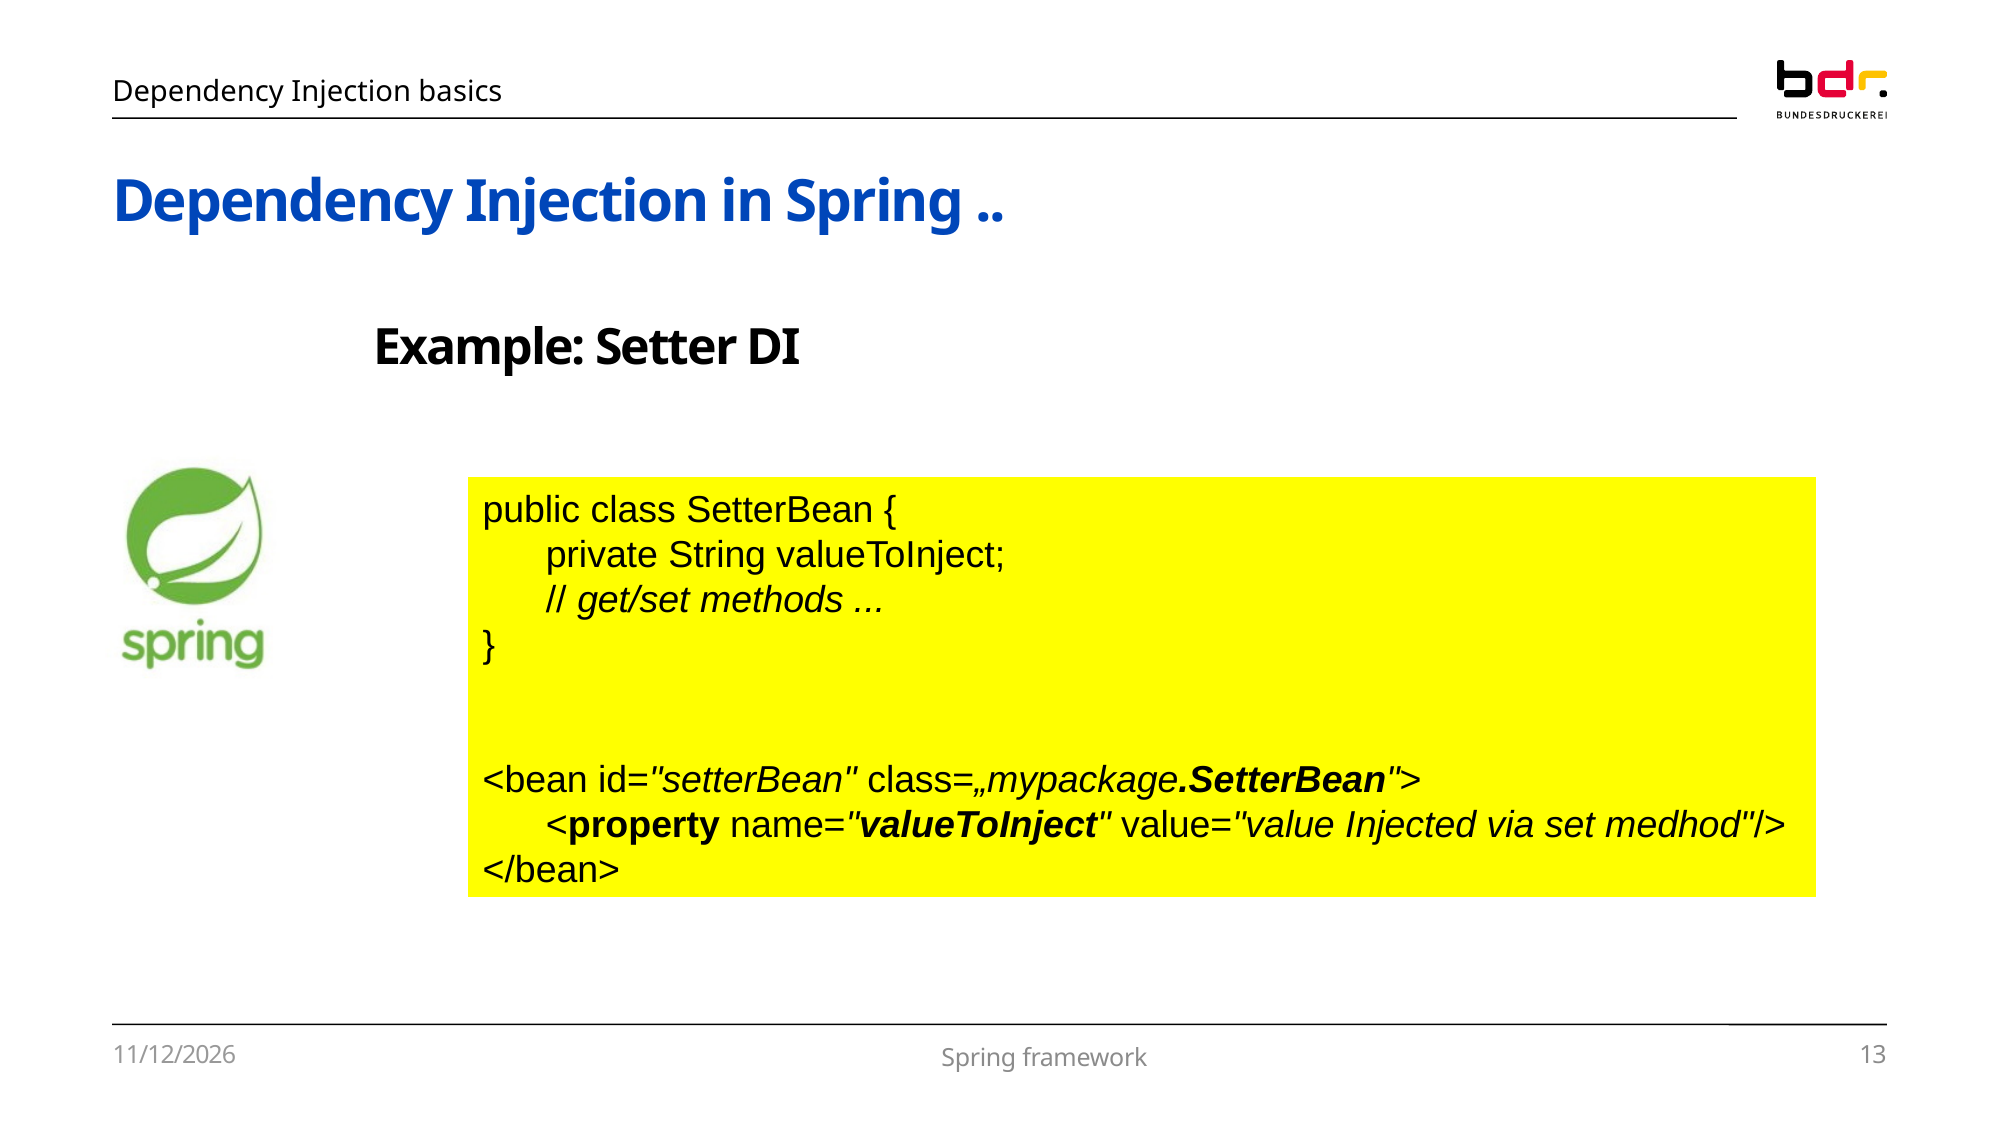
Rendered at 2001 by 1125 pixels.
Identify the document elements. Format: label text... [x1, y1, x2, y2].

text_box Example: Setter DI [373, 269, 1887, 981]
text_box Dependency Injection basics [112, 72, 1471, 114]
text_box Dependency Injection in Spring .. [112, 163, 1887, 252]
picture [105, 449, 281, 690]
text_box public class SetterBean { private String valueToInject; // get/set methods ... } <bean id="setterBean" class=„mypackage.SetterBean"> <property name="valueToInject" value="value Injected via set medhod"/> </bean> [468, 477, 1816, 897]
text_box 1 [1816, 1035, 1887, 1077]
text_box Spring framework [273, 1035, 1816, 1077]
text_box 09/27/2020 [112, 1035, 273, 1077]
